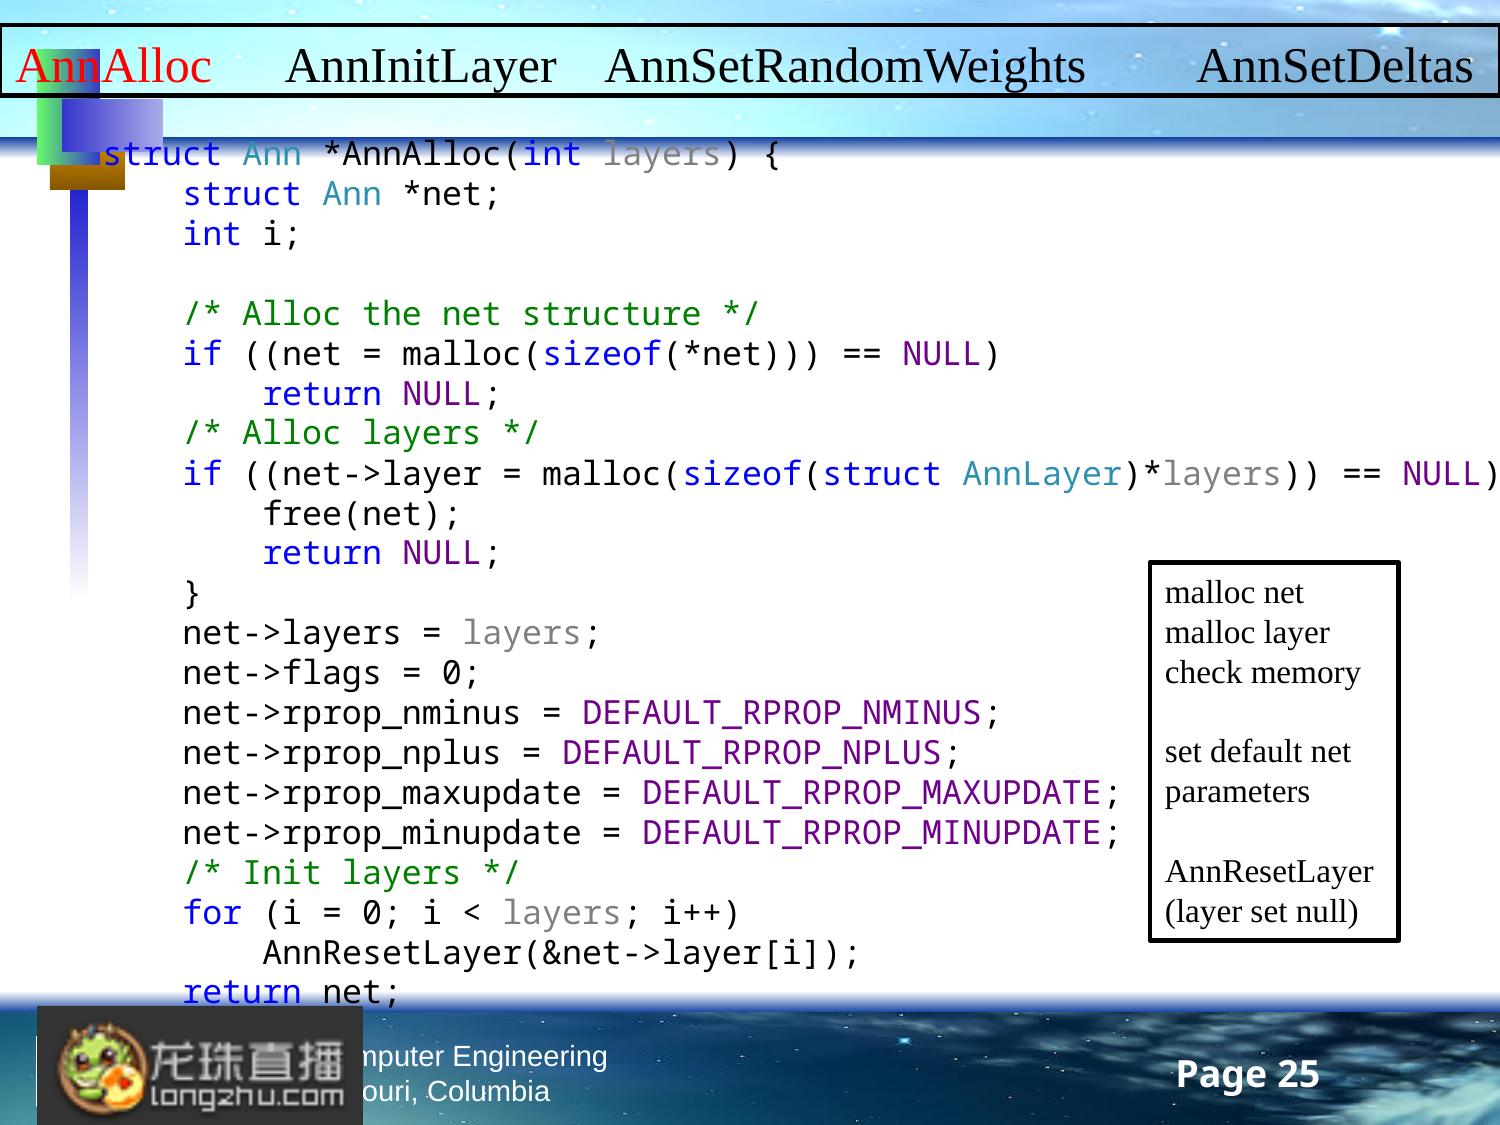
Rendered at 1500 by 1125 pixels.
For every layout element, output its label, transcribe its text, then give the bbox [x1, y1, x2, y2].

picture [398, 1058, 406, 1064]
text_box AnnAlloc AnnInitLayer AnnSetRandomWeights AnnSetDeltas [0, 24, 1500, 96]
text_box struct Ann *AnnAlloc(int layers) { struct Ann *net; int i; /* Alloc the net structure */ if ((net = malloc(sizeof(*net))) == NULL) return NULL; /* Alloc layers */ if ((net->layer = malloc(sizeof(struct AnnLayer)*layers)) == NULL) { free(net); return NULL; } net->layers = layers; net->flags = 0; net->rprop_nminus = DEFAULT_RPROP_NMINUS; net->rprop_nplus = DEFAULT_RPROP_NPLUS; net->rprop_maxupdate = DEFAULT_RPROP_MAXUPDATE; net->rprop_minupdate = DEFAULT_RPROP_MINUPDATE; /* Init layers */ for (i = 0; i < layers; i++) AnnResetLayer(&net->layer[i]); return net; } [87, 124, 1500, 1058]
text_box malloc net malloc layer check memory set default net parameters AnnResetLayer (layer set null) [1149, 562, 1399, 941]
picture [0, 1005, 1500, 1125]
picture [382, 1058, 389, 1064]
